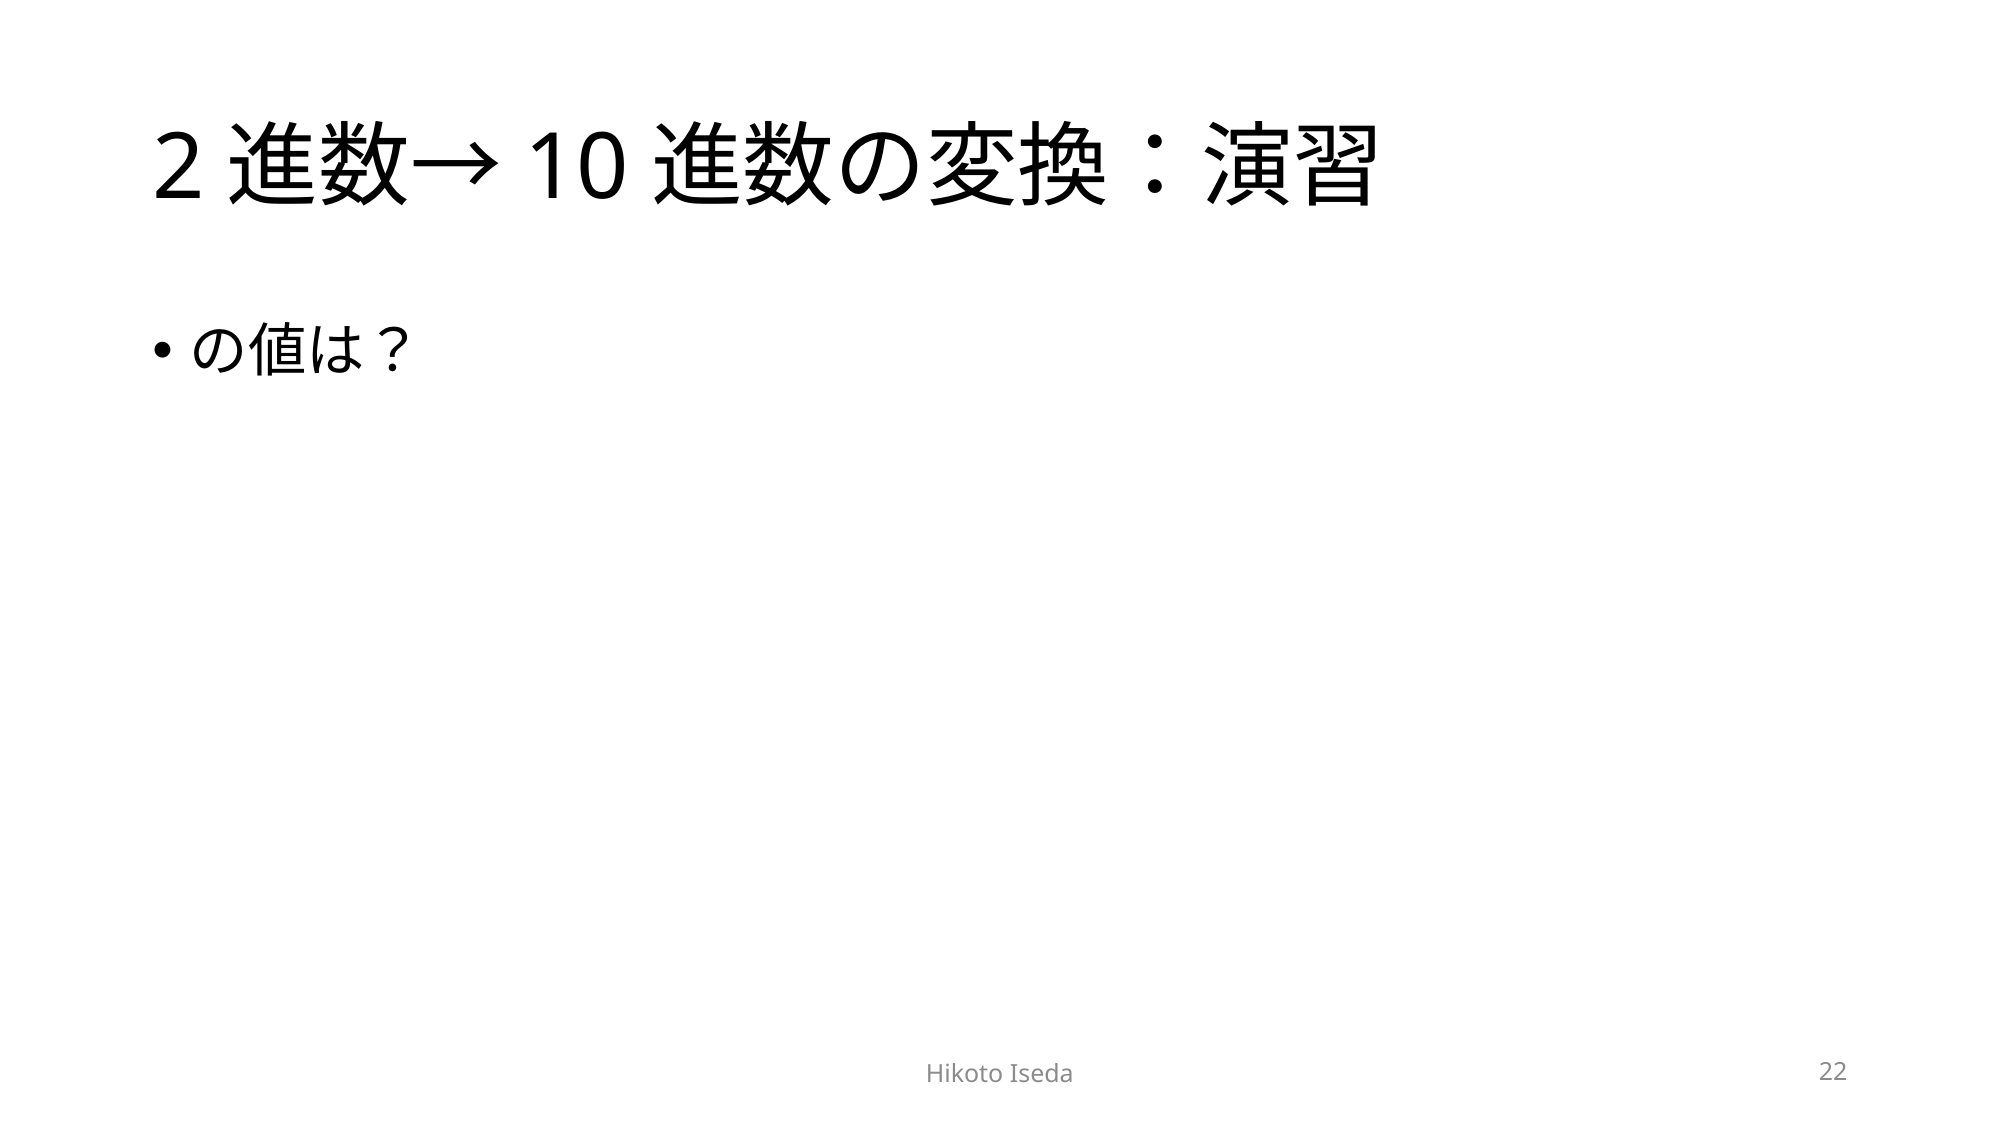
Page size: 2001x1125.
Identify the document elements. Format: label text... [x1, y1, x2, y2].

slide_number 22 [1412, 1042, 1863, 1103]
footer Hikoto Iseda [662, 1042, 1338, 1103]
title 2進数→10進数の変換：演習 [137, 59, 1863, 278]
